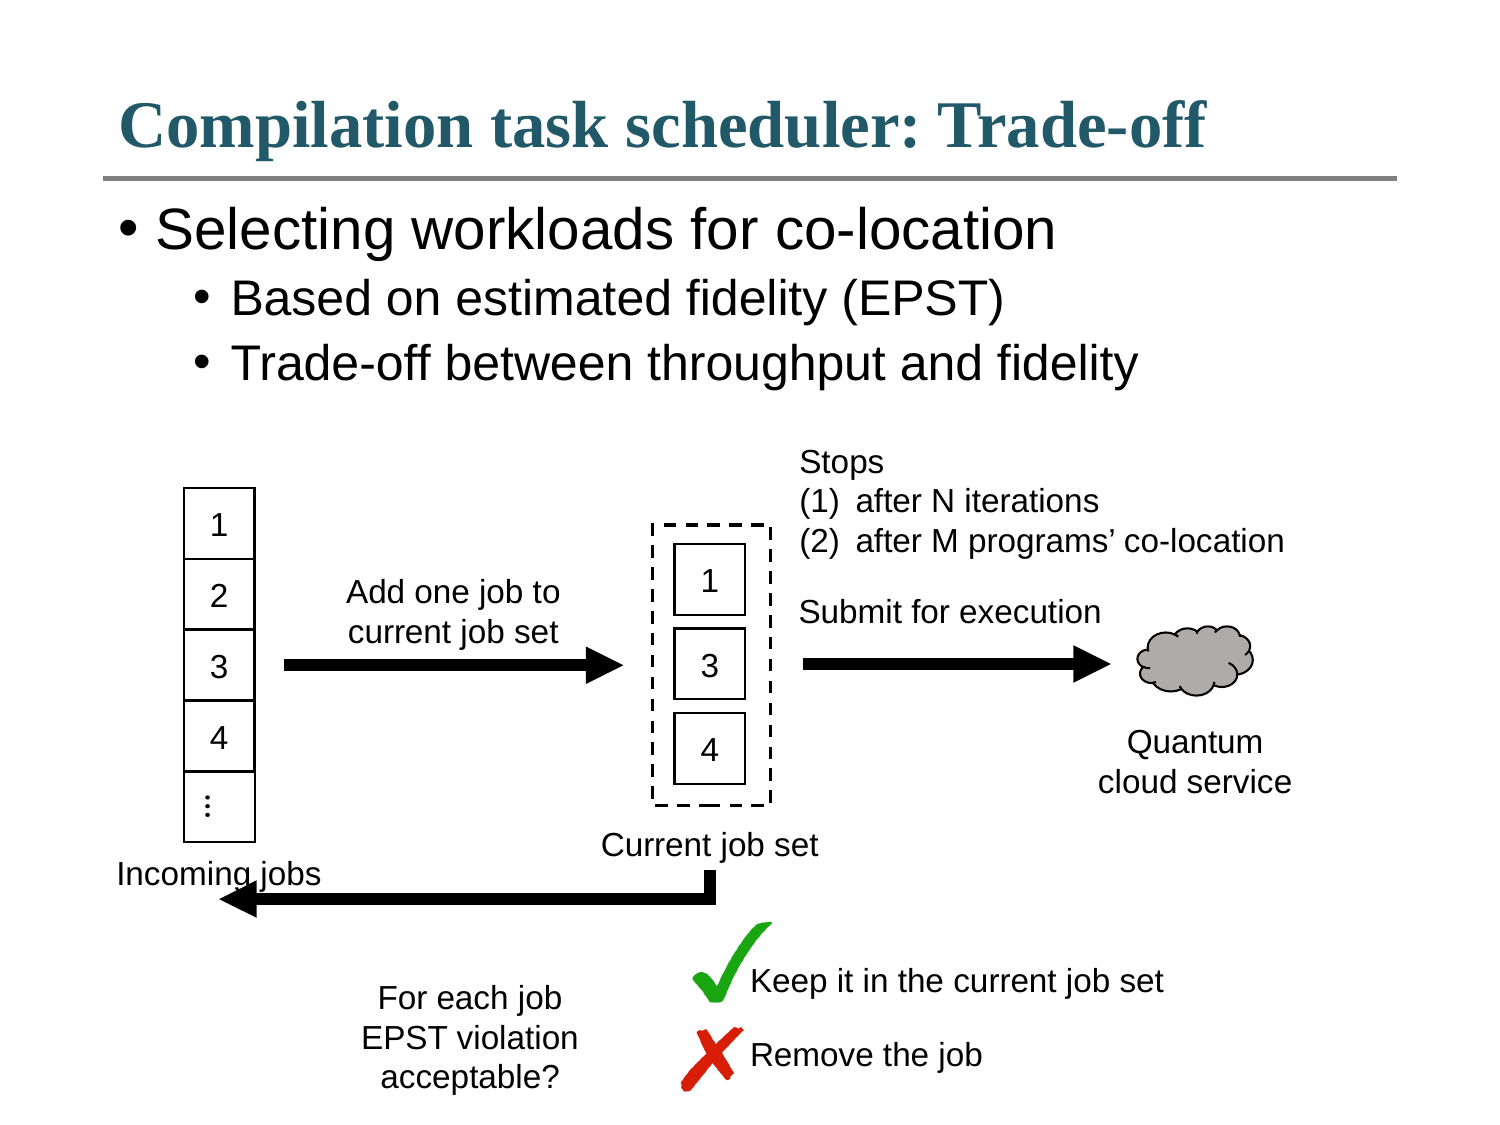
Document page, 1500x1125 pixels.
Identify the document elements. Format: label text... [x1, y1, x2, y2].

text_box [665, 1022, 1196, 1096]
text_box 3 [673, 627, 746, 700]
text_box [652, 524, 772, 806]
text_box Add one job to current job set [319, 570, 588, 650]
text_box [686, 916, 1196, 1009]
text_box Incoming jobs [93, 844, 345, 900]
text_box 1 [673, 543, 746, 616]
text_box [219, 871, 710, 1057]
list Selecting workloads for co-location Based on estimated fidelity (EPST) Trade-off between throughput and fidelity [103, 191, 1397, 1014]
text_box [183, 488, 255, 843]
text_box 4 [673, 712, 746, 785]
text_box Current job set [562, 815, 858, 871]
title Compilation task scheduler: Trade-off [103, 73, 1397, 179]
text_box Stops after N iterations after M programs’ co-location [799, 439, 1398, 560]
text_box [776, 590, 1321, 809]
